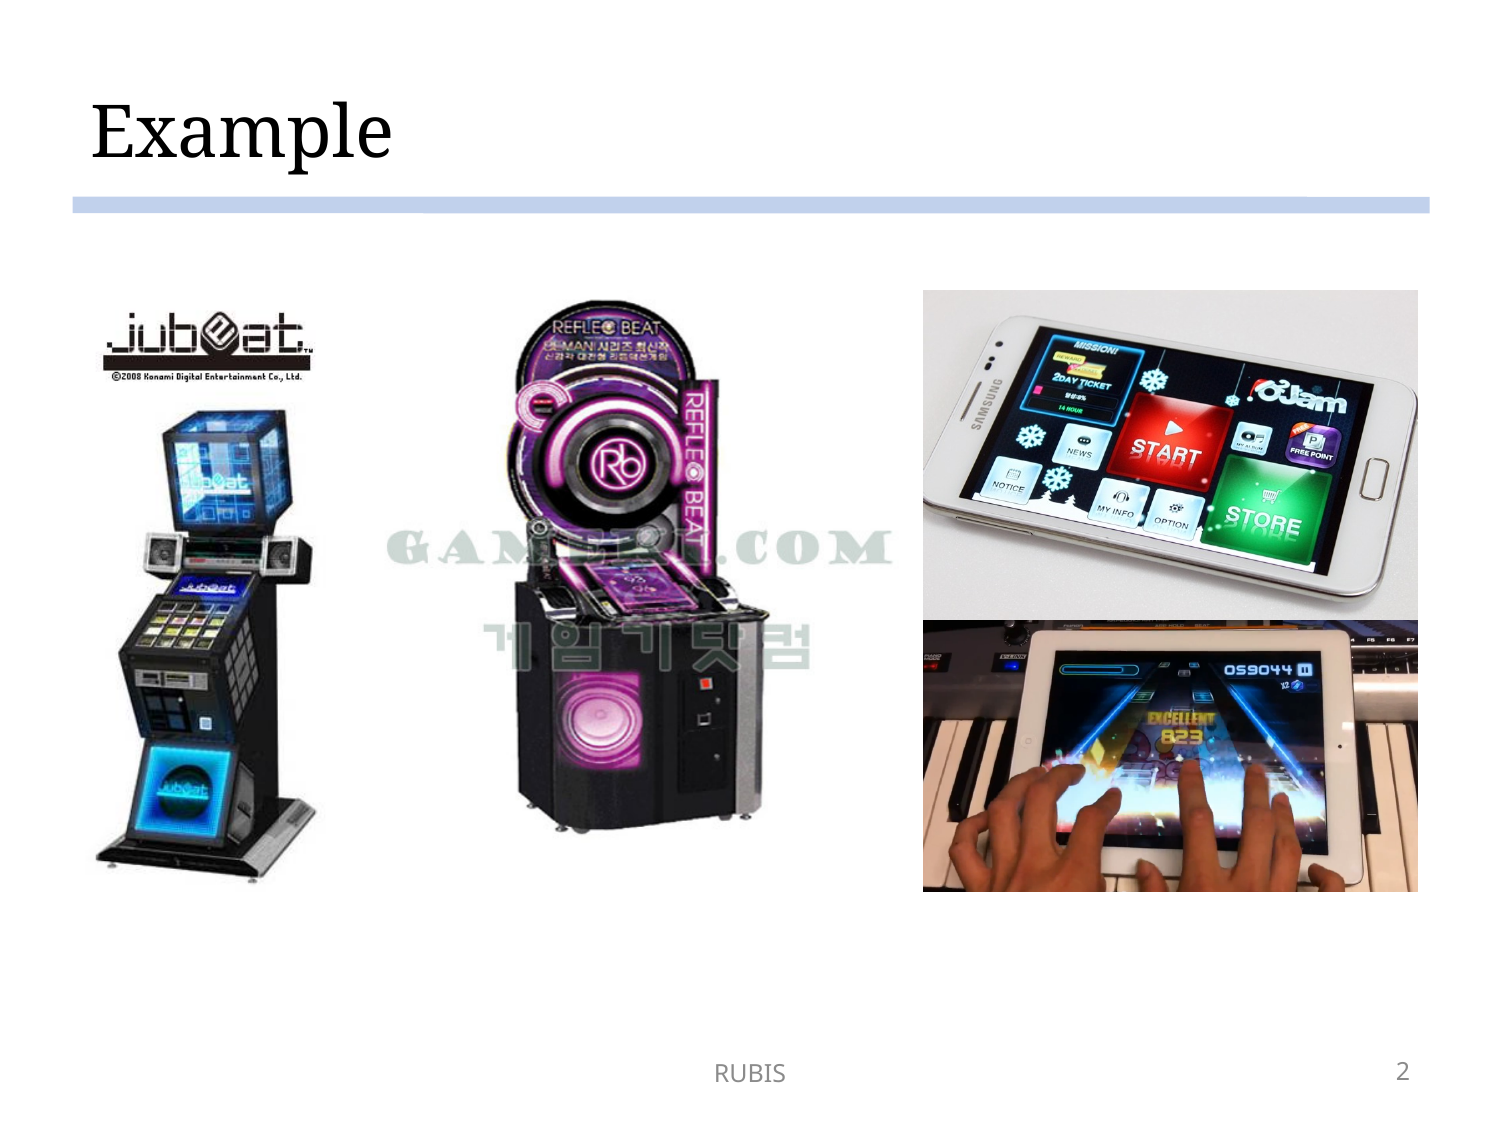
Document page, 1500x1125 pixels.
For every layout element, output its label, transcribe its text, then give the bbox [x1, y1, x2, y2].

footer RUBIS [512, 1042, 988, 1103]
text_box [76, 290, 1418, 892]
slide_number 2 [1074, 1042, 1425, 1103]
title Example [75, 45, 1425, 211]
